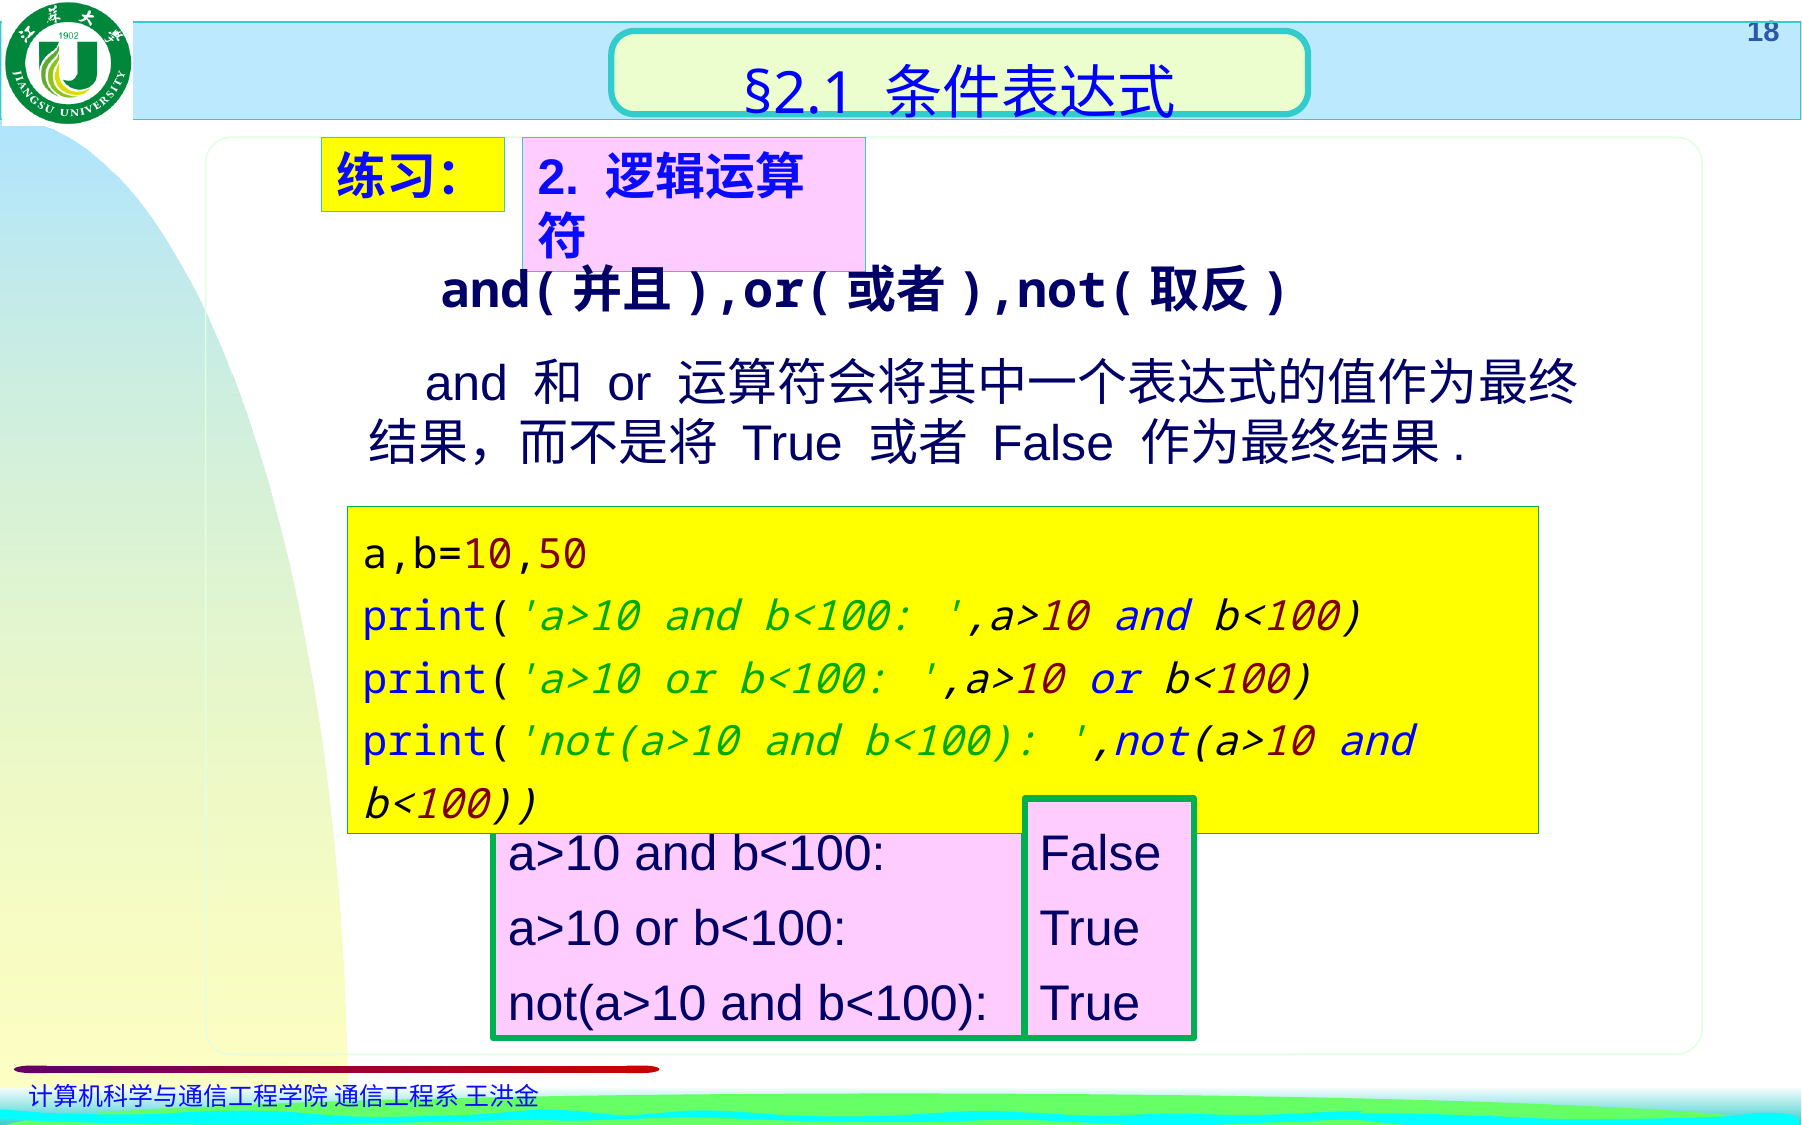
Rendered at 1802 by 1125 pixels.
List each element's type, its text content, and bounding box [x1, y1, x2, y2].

text_box a,b=10,50 print('a>10 and b<100: ',a>10 and b<100) print('a>10 or b<100: ',a>10 or b<100) print('not(a>10 and b<100): ',not(a>10 and b<100)) [347, 506, 1539, 834]
text_box and(并且),or(或者),not(取反) [424, 240, 1456, 327]
text_box a>10 and b<100: a>10 or b<100: not(a>10 and b<100): [493, 834, 1024, 1039]
text_box 练习： [321, 137, 505, 212]
text_box §2.1 条件表达式 [611, 30, 1309, 115]
text_box 2. 逻辑运算符 [522, 137, 866, 240]
text_box False True True [1024, 798, 1194, 1039]
title [463, 59, 1285, 152]
text_box and 和 or 运算符会将其中一个表达式的值作为最终结果，而不是将 True 或者 False 作为最终结果. [353, 343, 1639, 479]
picture [2, 0, 133, 126]
